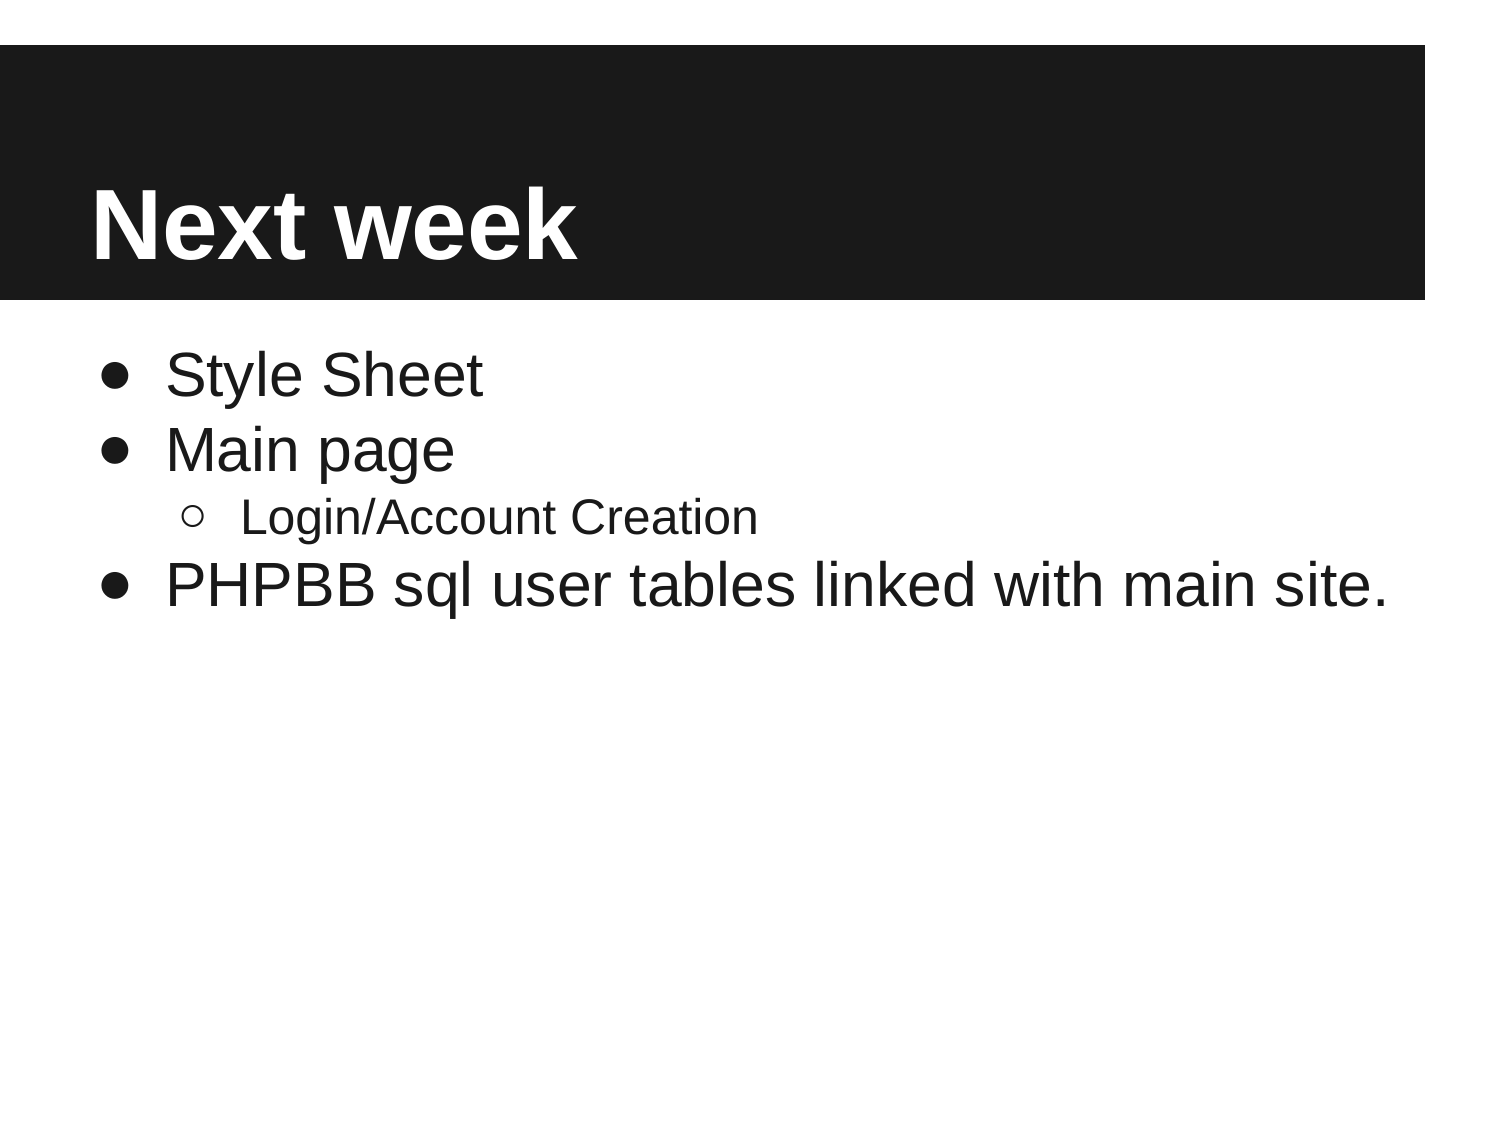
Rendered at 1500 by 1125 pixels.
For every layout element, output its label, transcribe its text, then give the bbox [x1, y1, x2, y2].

list Style Sheet Main page Login/Account Creation PHPBB sql user tables linked with main site. [75, 319, 1425, 1078]
title Next week [75, 45, 1425, 295]
